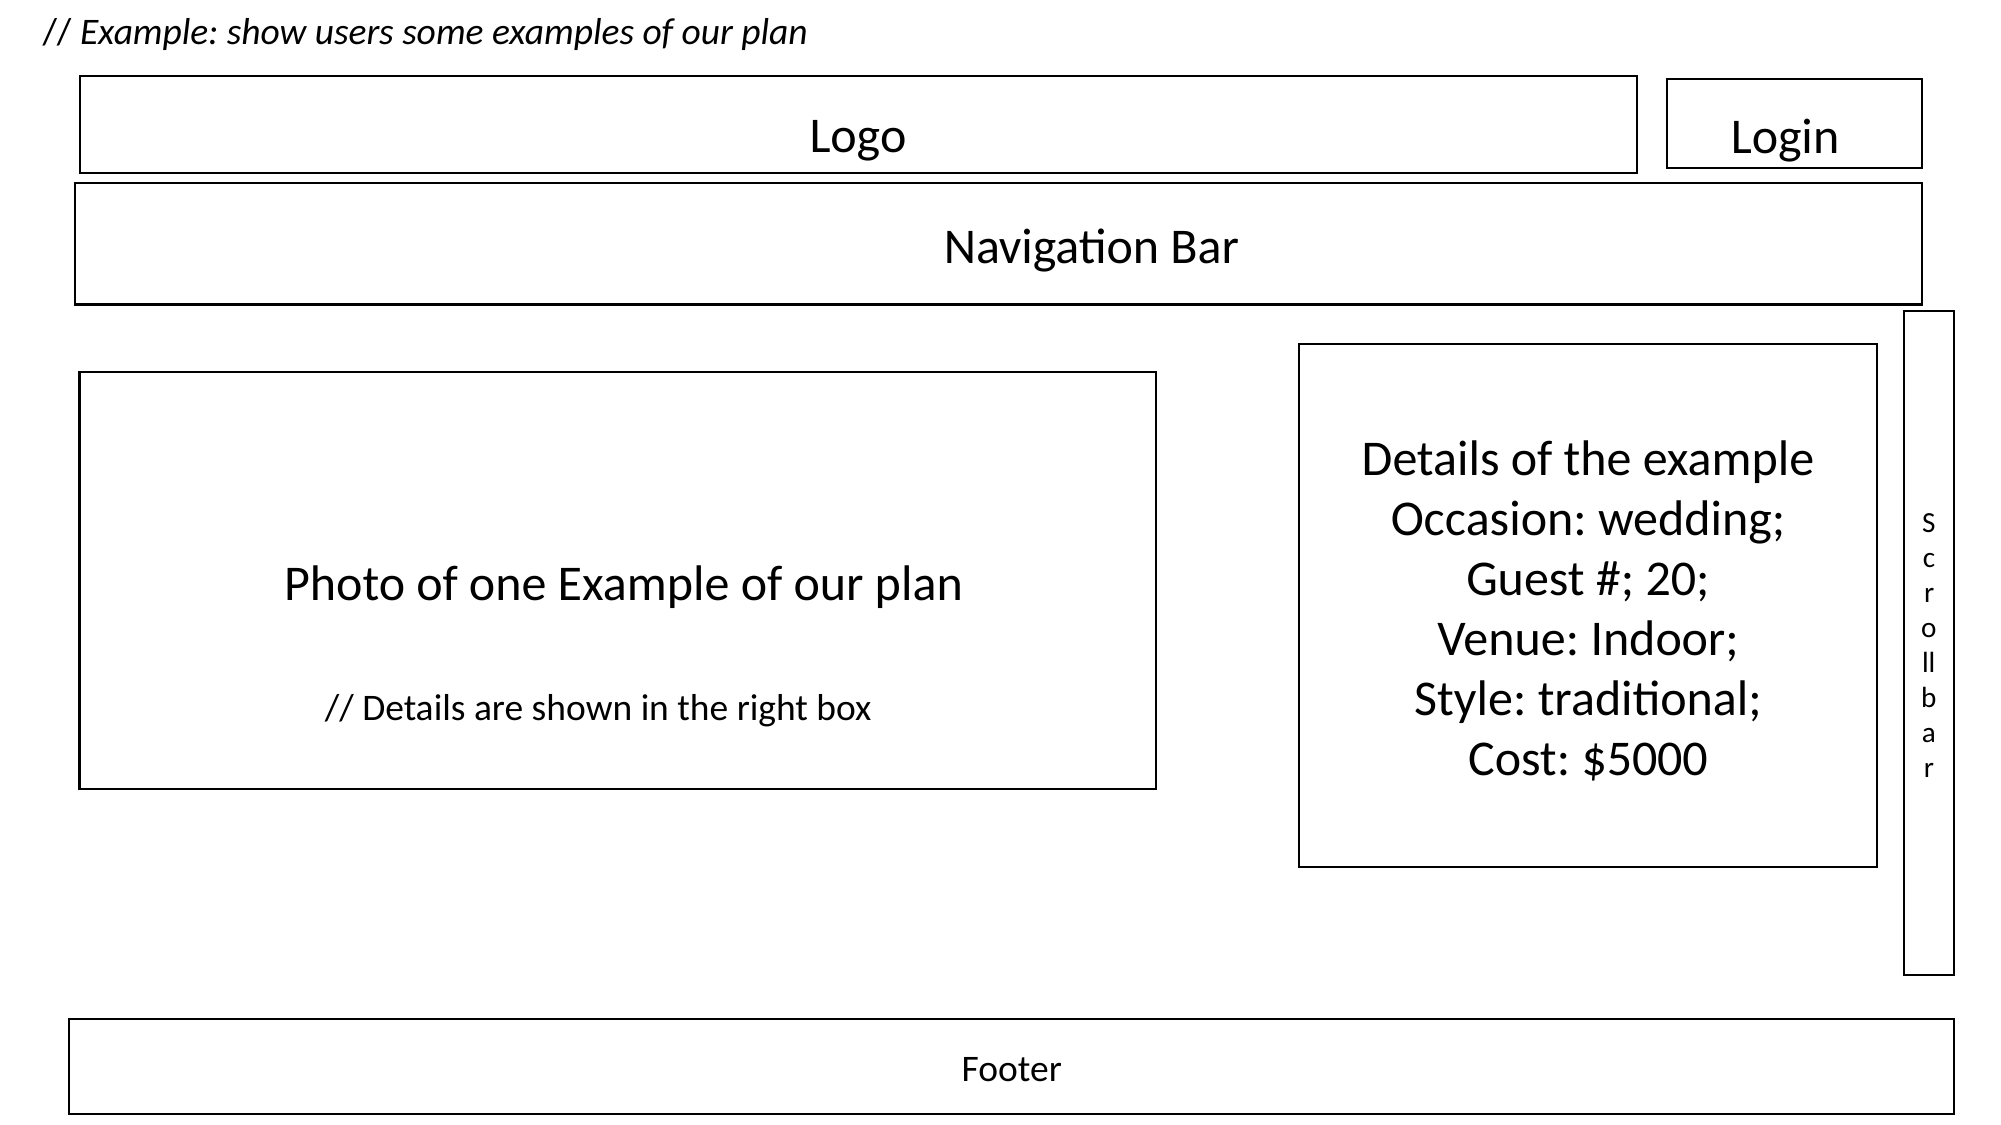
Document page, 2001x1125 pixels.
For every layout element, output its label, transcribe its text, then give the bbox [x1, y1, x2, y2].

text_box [79, 75, 1637, 173]
text_box Footer [68, 1018, 1955, 1115]
text_box Photo of one Example of our plan [78, 371, 1157, 790]
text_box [1667, 78, 1923, 168]
text_box // Example: show users some examples of our plan [27, 0, 884, 150]
text_box Details of the example Occasion: wedding; Guest #; 20; Venue: Indoor; Style: traditional; Cost: $5000 [1298, 343, 1878, 868]
text_box Scroll bar [1903, 310, 1955, 976]
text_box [74, 182, 1923, 305]
text_box // Details are shown in the right box [310, 675, 887, 736]
